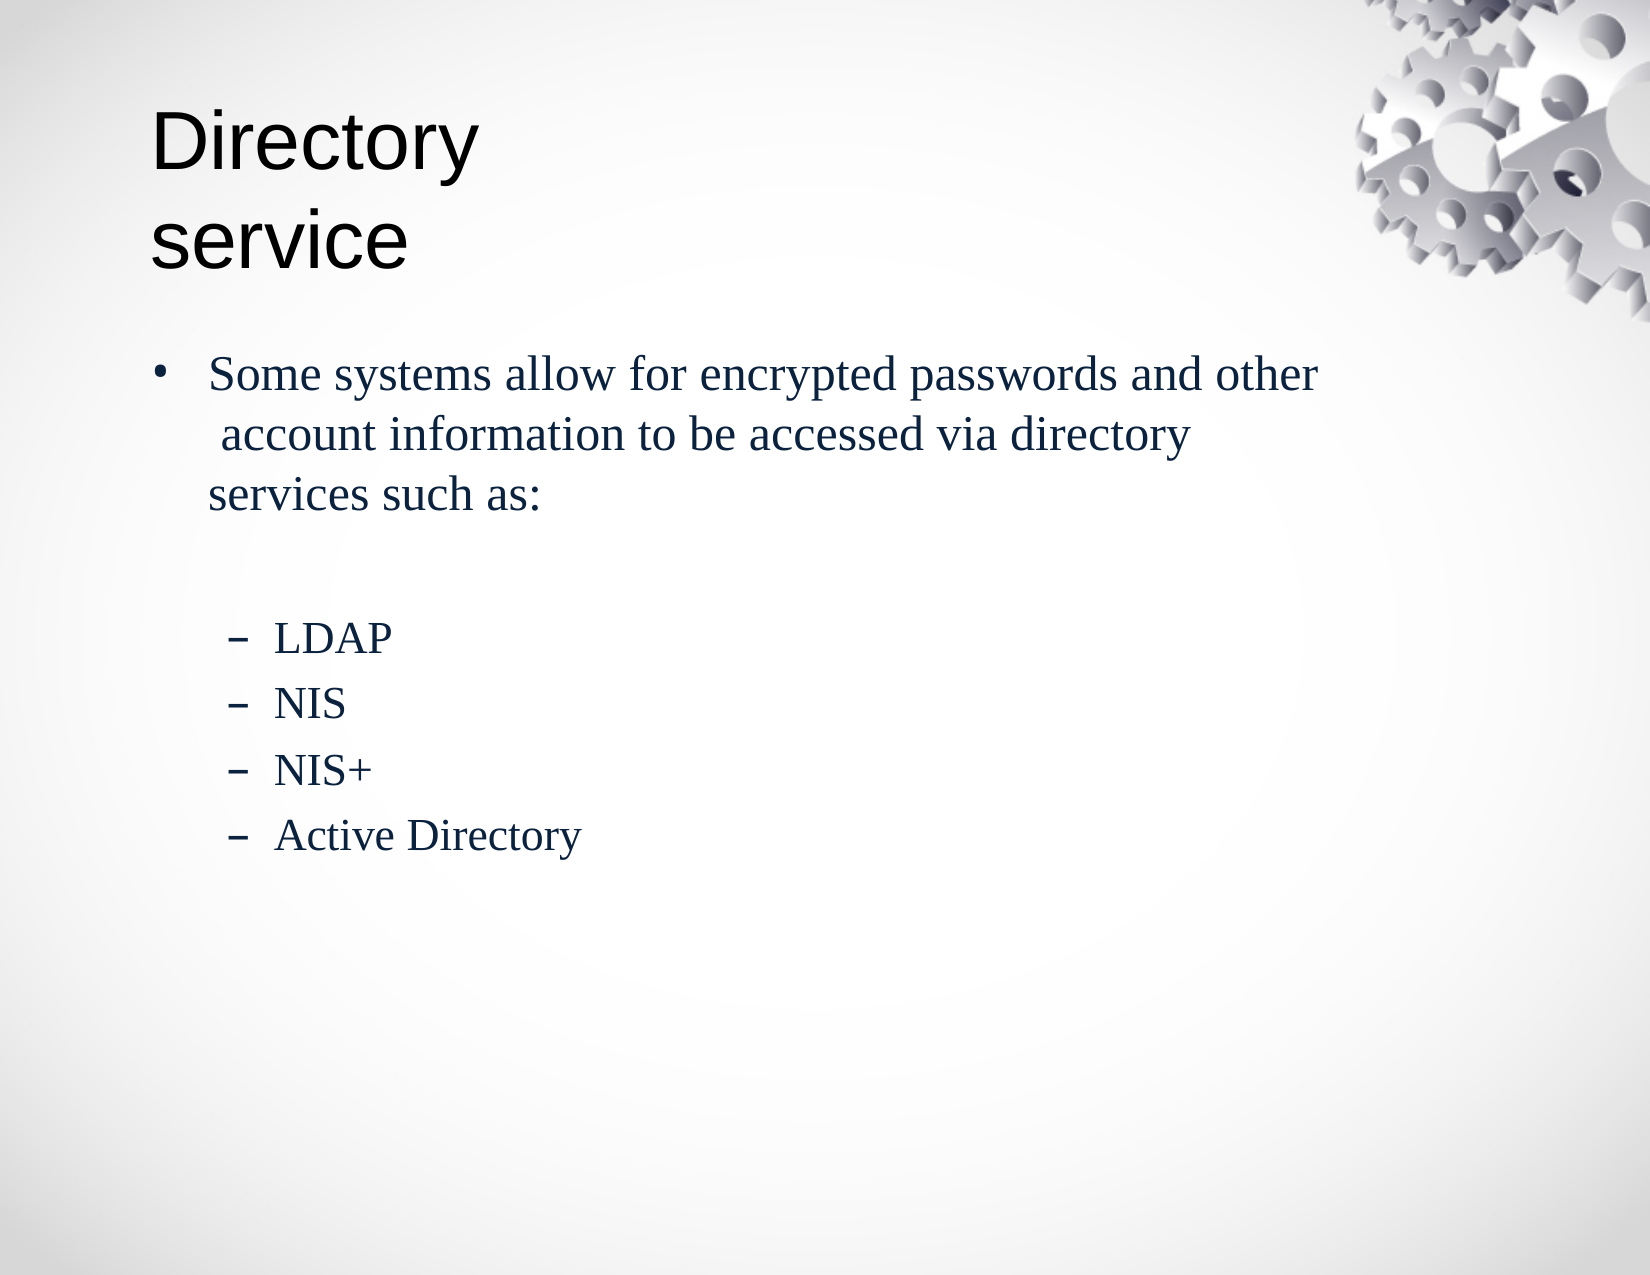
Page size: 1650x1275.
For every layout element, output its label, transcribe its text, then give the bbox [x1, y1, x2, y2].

picture [0, 0, 1650, 1275]
text_box Some systems allow for encrypted passwords and other account information to be accessed via directory services such as: LDAP NIS NIS+ Active Directory [149, 338, 1320, 861]
title Directory service [147, 77, 671, 293]
